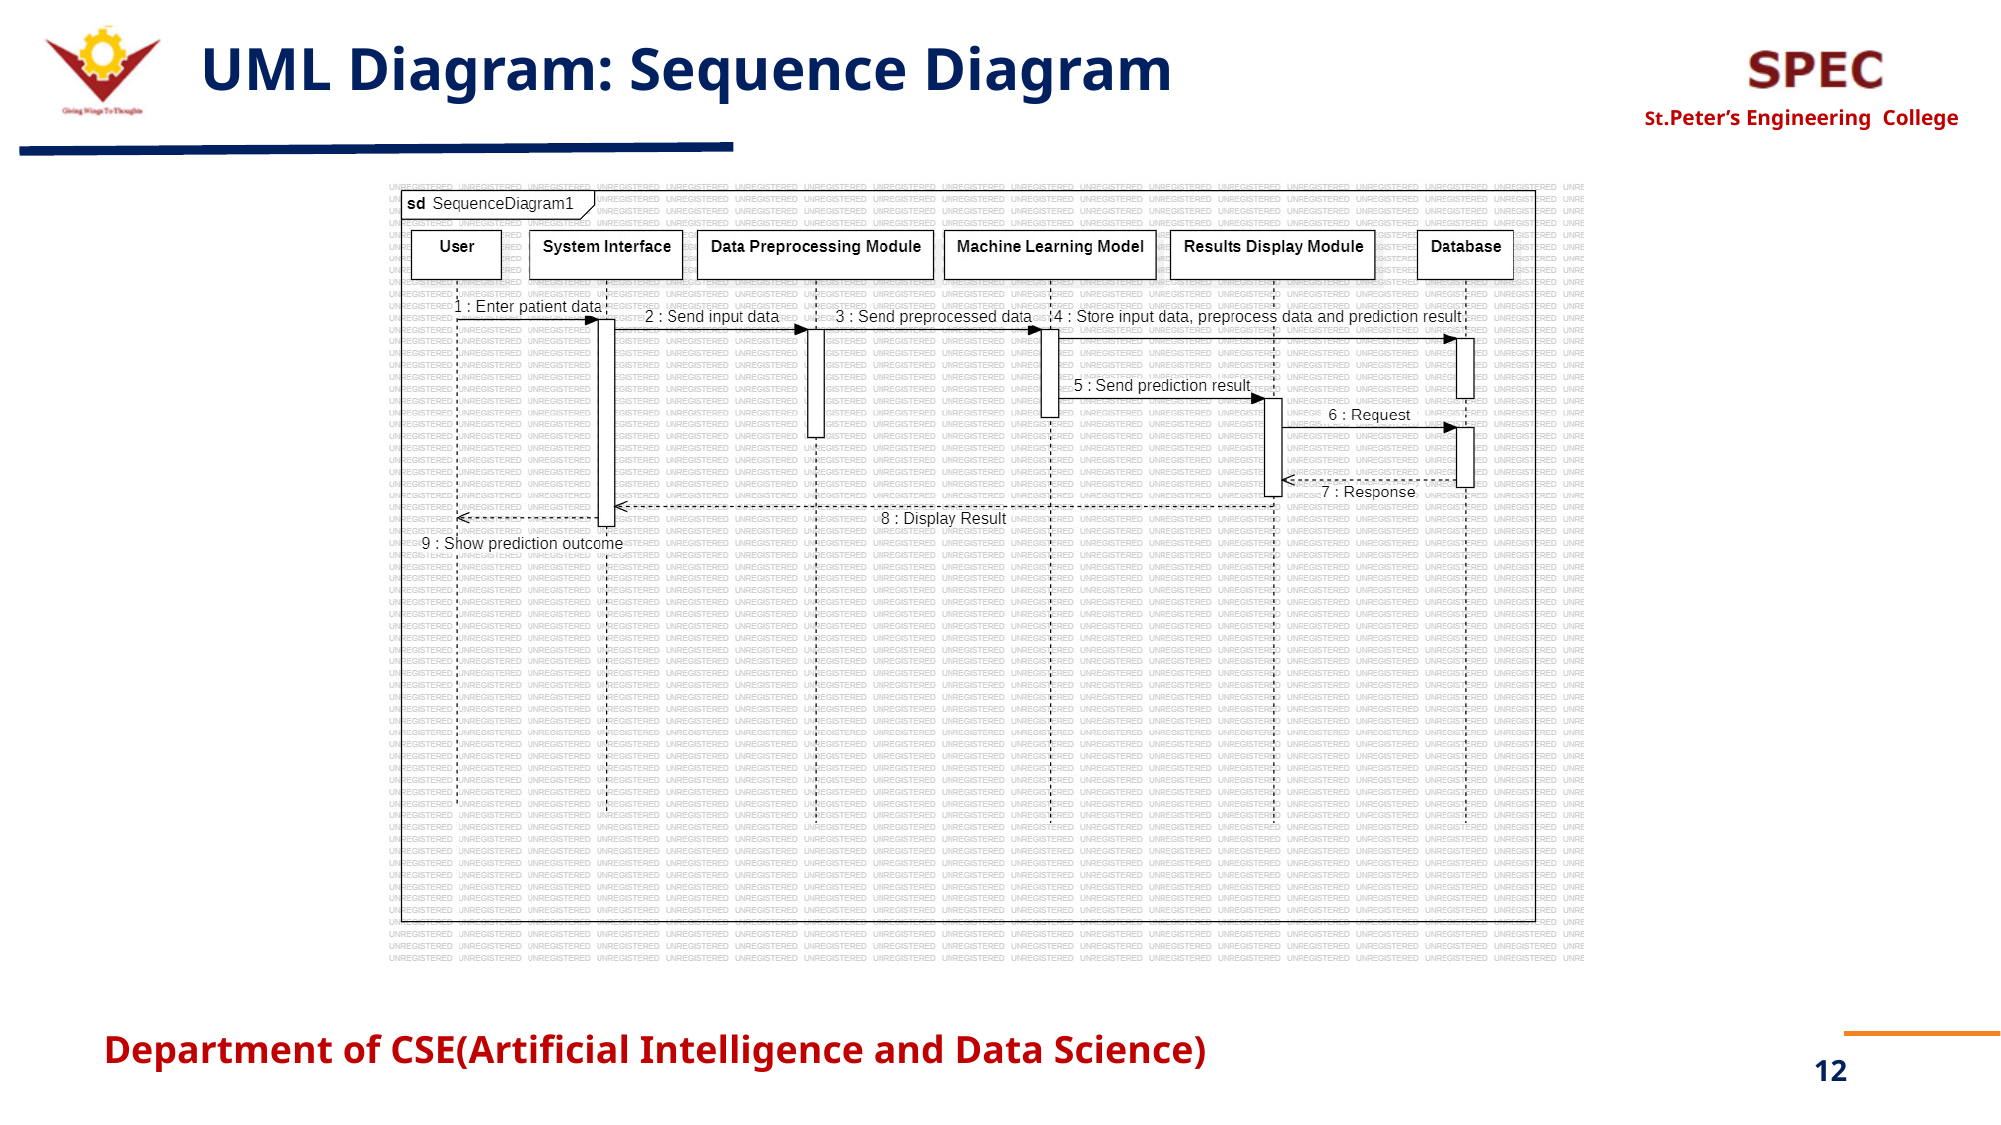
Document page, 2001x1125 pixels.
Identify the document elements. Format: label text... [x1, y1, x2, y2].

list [389, 178, 1584, 970]
slide_number 12 [1412, 1042, 1863, 1103]
picture [1731, 42, 1900, 101]
title UML Diagram: Sequence Diagram [185, 22, 1646, 121]
picture [41, 15, 163, 139]
